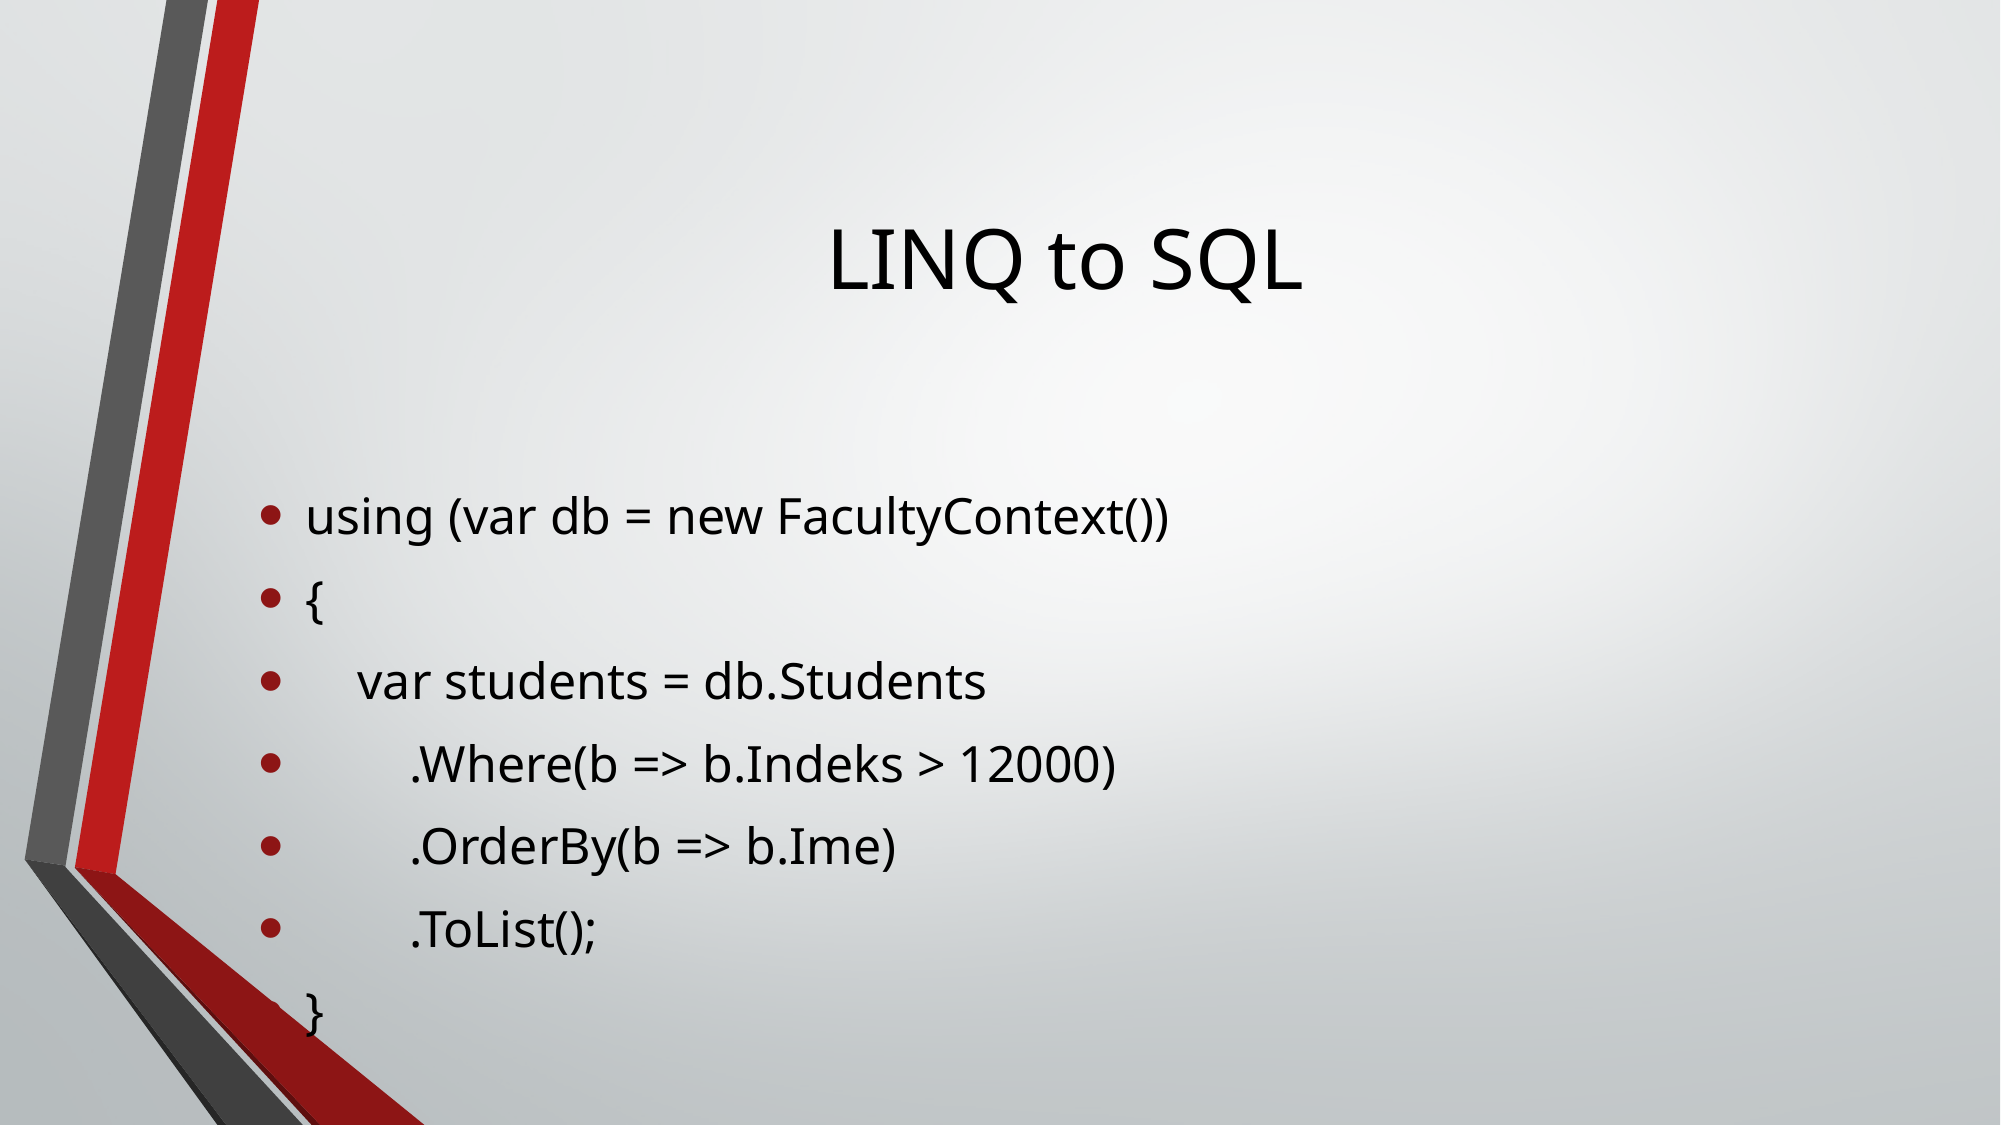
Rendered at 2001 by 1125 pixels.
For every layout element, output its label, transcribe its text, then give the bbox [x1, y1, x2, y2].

title LINQ to SQL [243, 112, 1887, 400]
list using (var db = new FacultyContext()) { var students = db.Students .Where(b => b.Indeks > 12000) .OrderBy(b => b.Ime) .ToList(); } [243, 437, 1887, 1088]
